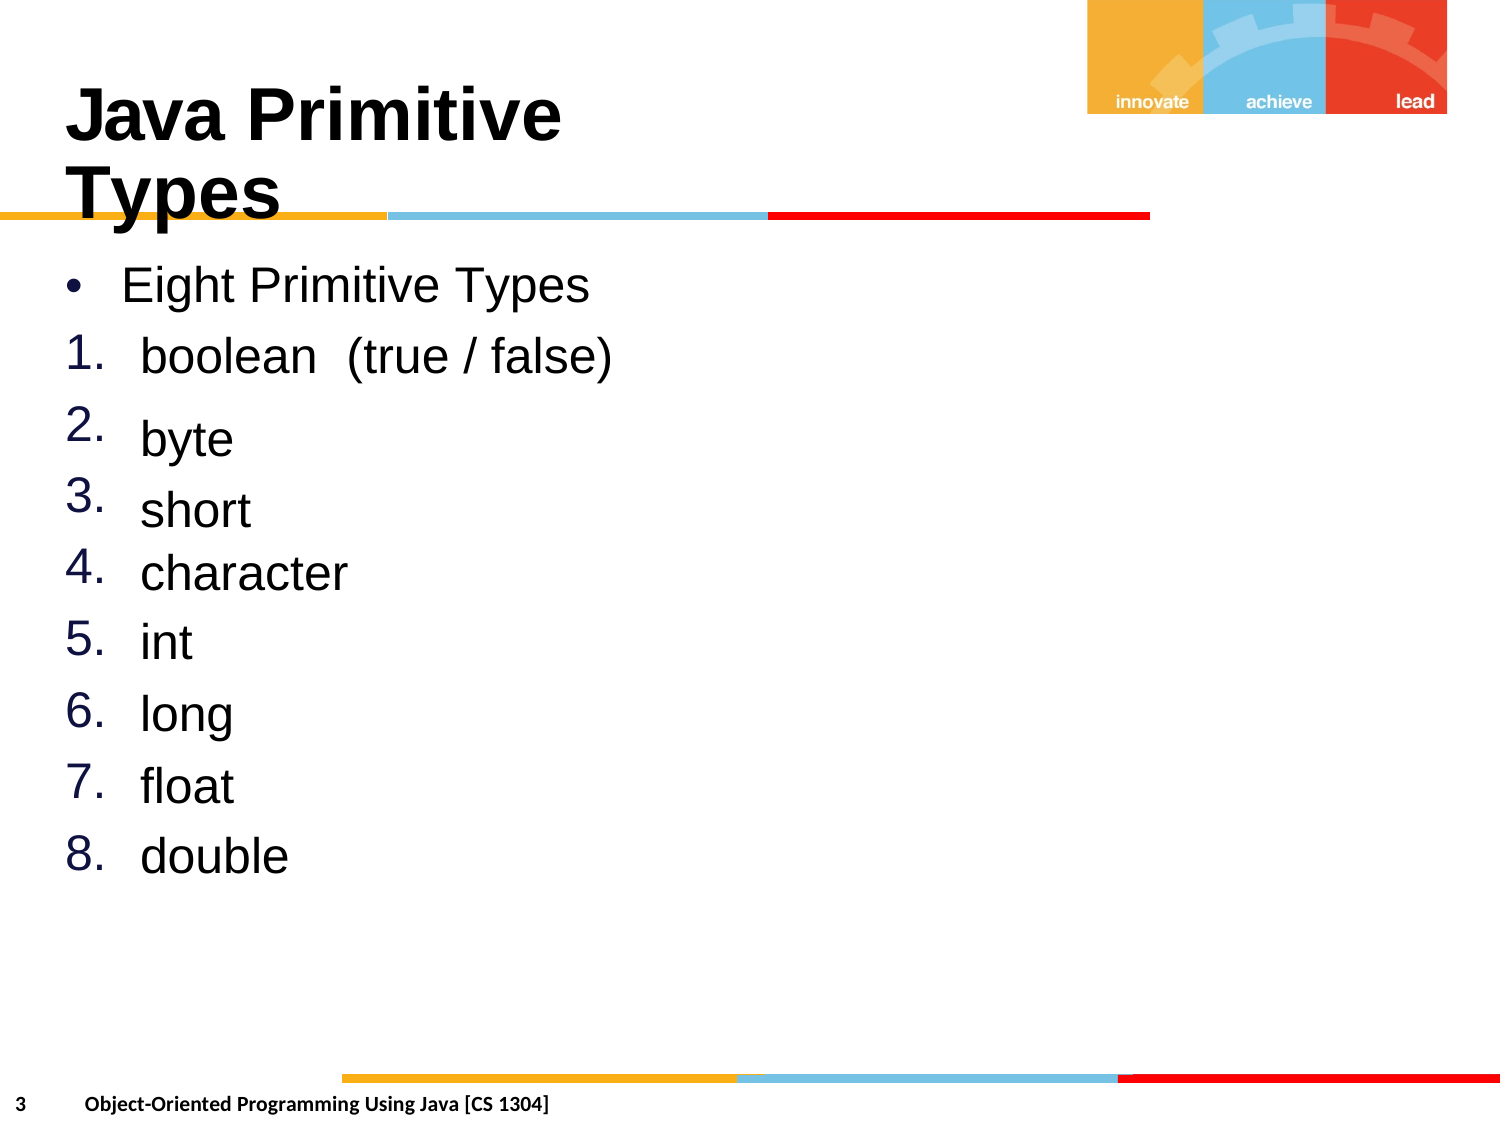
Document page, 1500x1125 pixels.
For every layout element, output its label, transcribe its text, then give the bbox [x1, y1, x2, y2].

text_box boolean byte short [137, 330, 328, 529]
text_box Eight Primitive Types [119, 258, 597, 313]
text_box Java Primitive Types [62, 76, 755, 156]
text_box (true [344, 330, 459, 385]
text_box [1087, 0, 1448, 114]
text_box • 1. 2. 3. 4. 5. 6. 7. 8. [62, 258, 117, 890]
text_box / [461, 330, 487, 385]
text_box character int long float double [137, 546, 359, 889]
text_box Object-Oriented Programming Using Java [CS 1304] [82, 1092, 622, 1122]
text_box 3 [12, 1092, 34, 1122]
text_box false) [488, 330, 623, 385]
